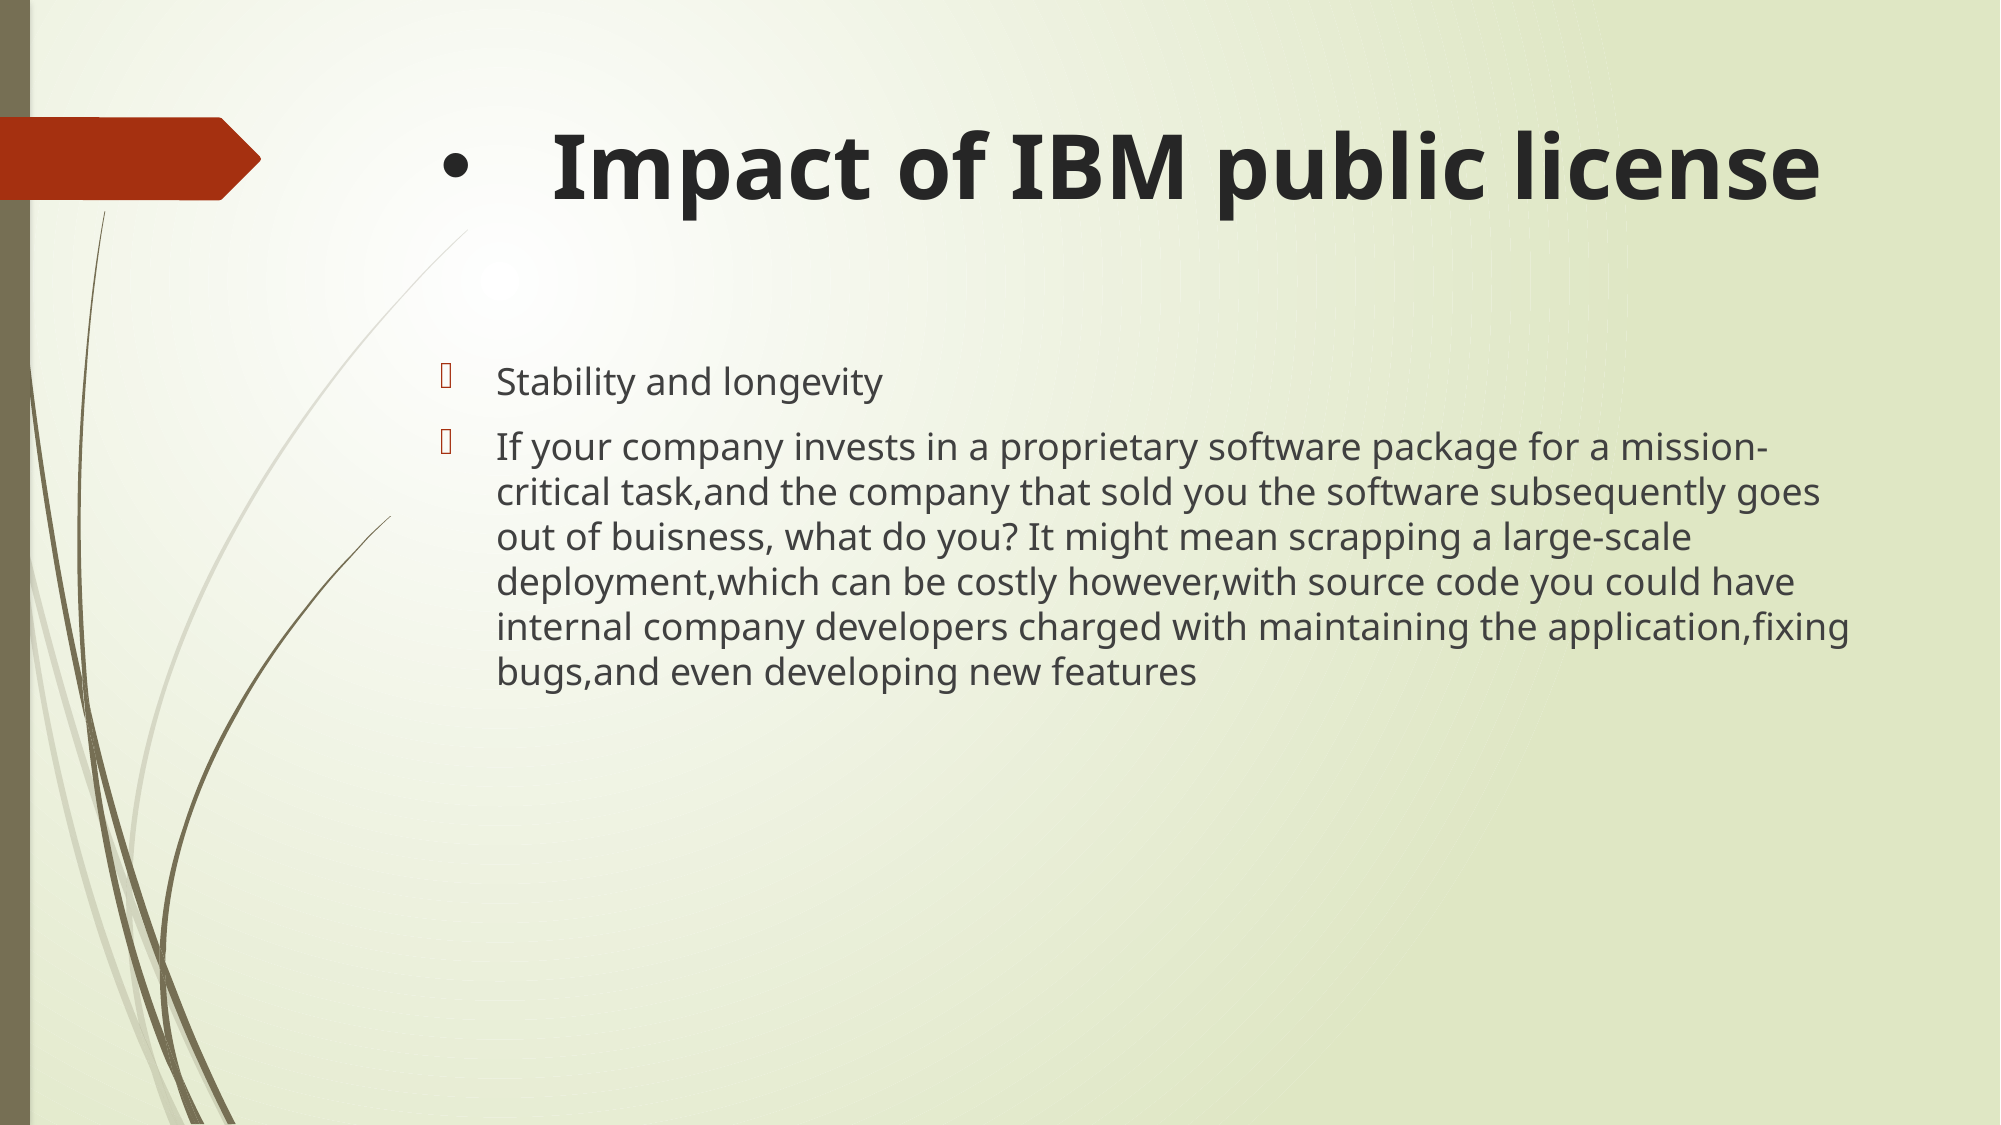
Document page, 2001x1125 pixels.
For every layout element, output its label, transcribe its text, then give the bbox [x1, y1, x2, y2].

list Stability and longevity If your company invests in a proprietary software package for a mission-critical task,and the company that sold you the software subsequently goes out of buisness, what do you? It might mean scrapping a large-scale deployment,which can be costly however,with source code you could have internal company developers charged with maintaining the application,fixing bugs,and even developing new features [424, 350, 1888, 970]
title Impact of IBM public license [425, 102, 1888, 313]
